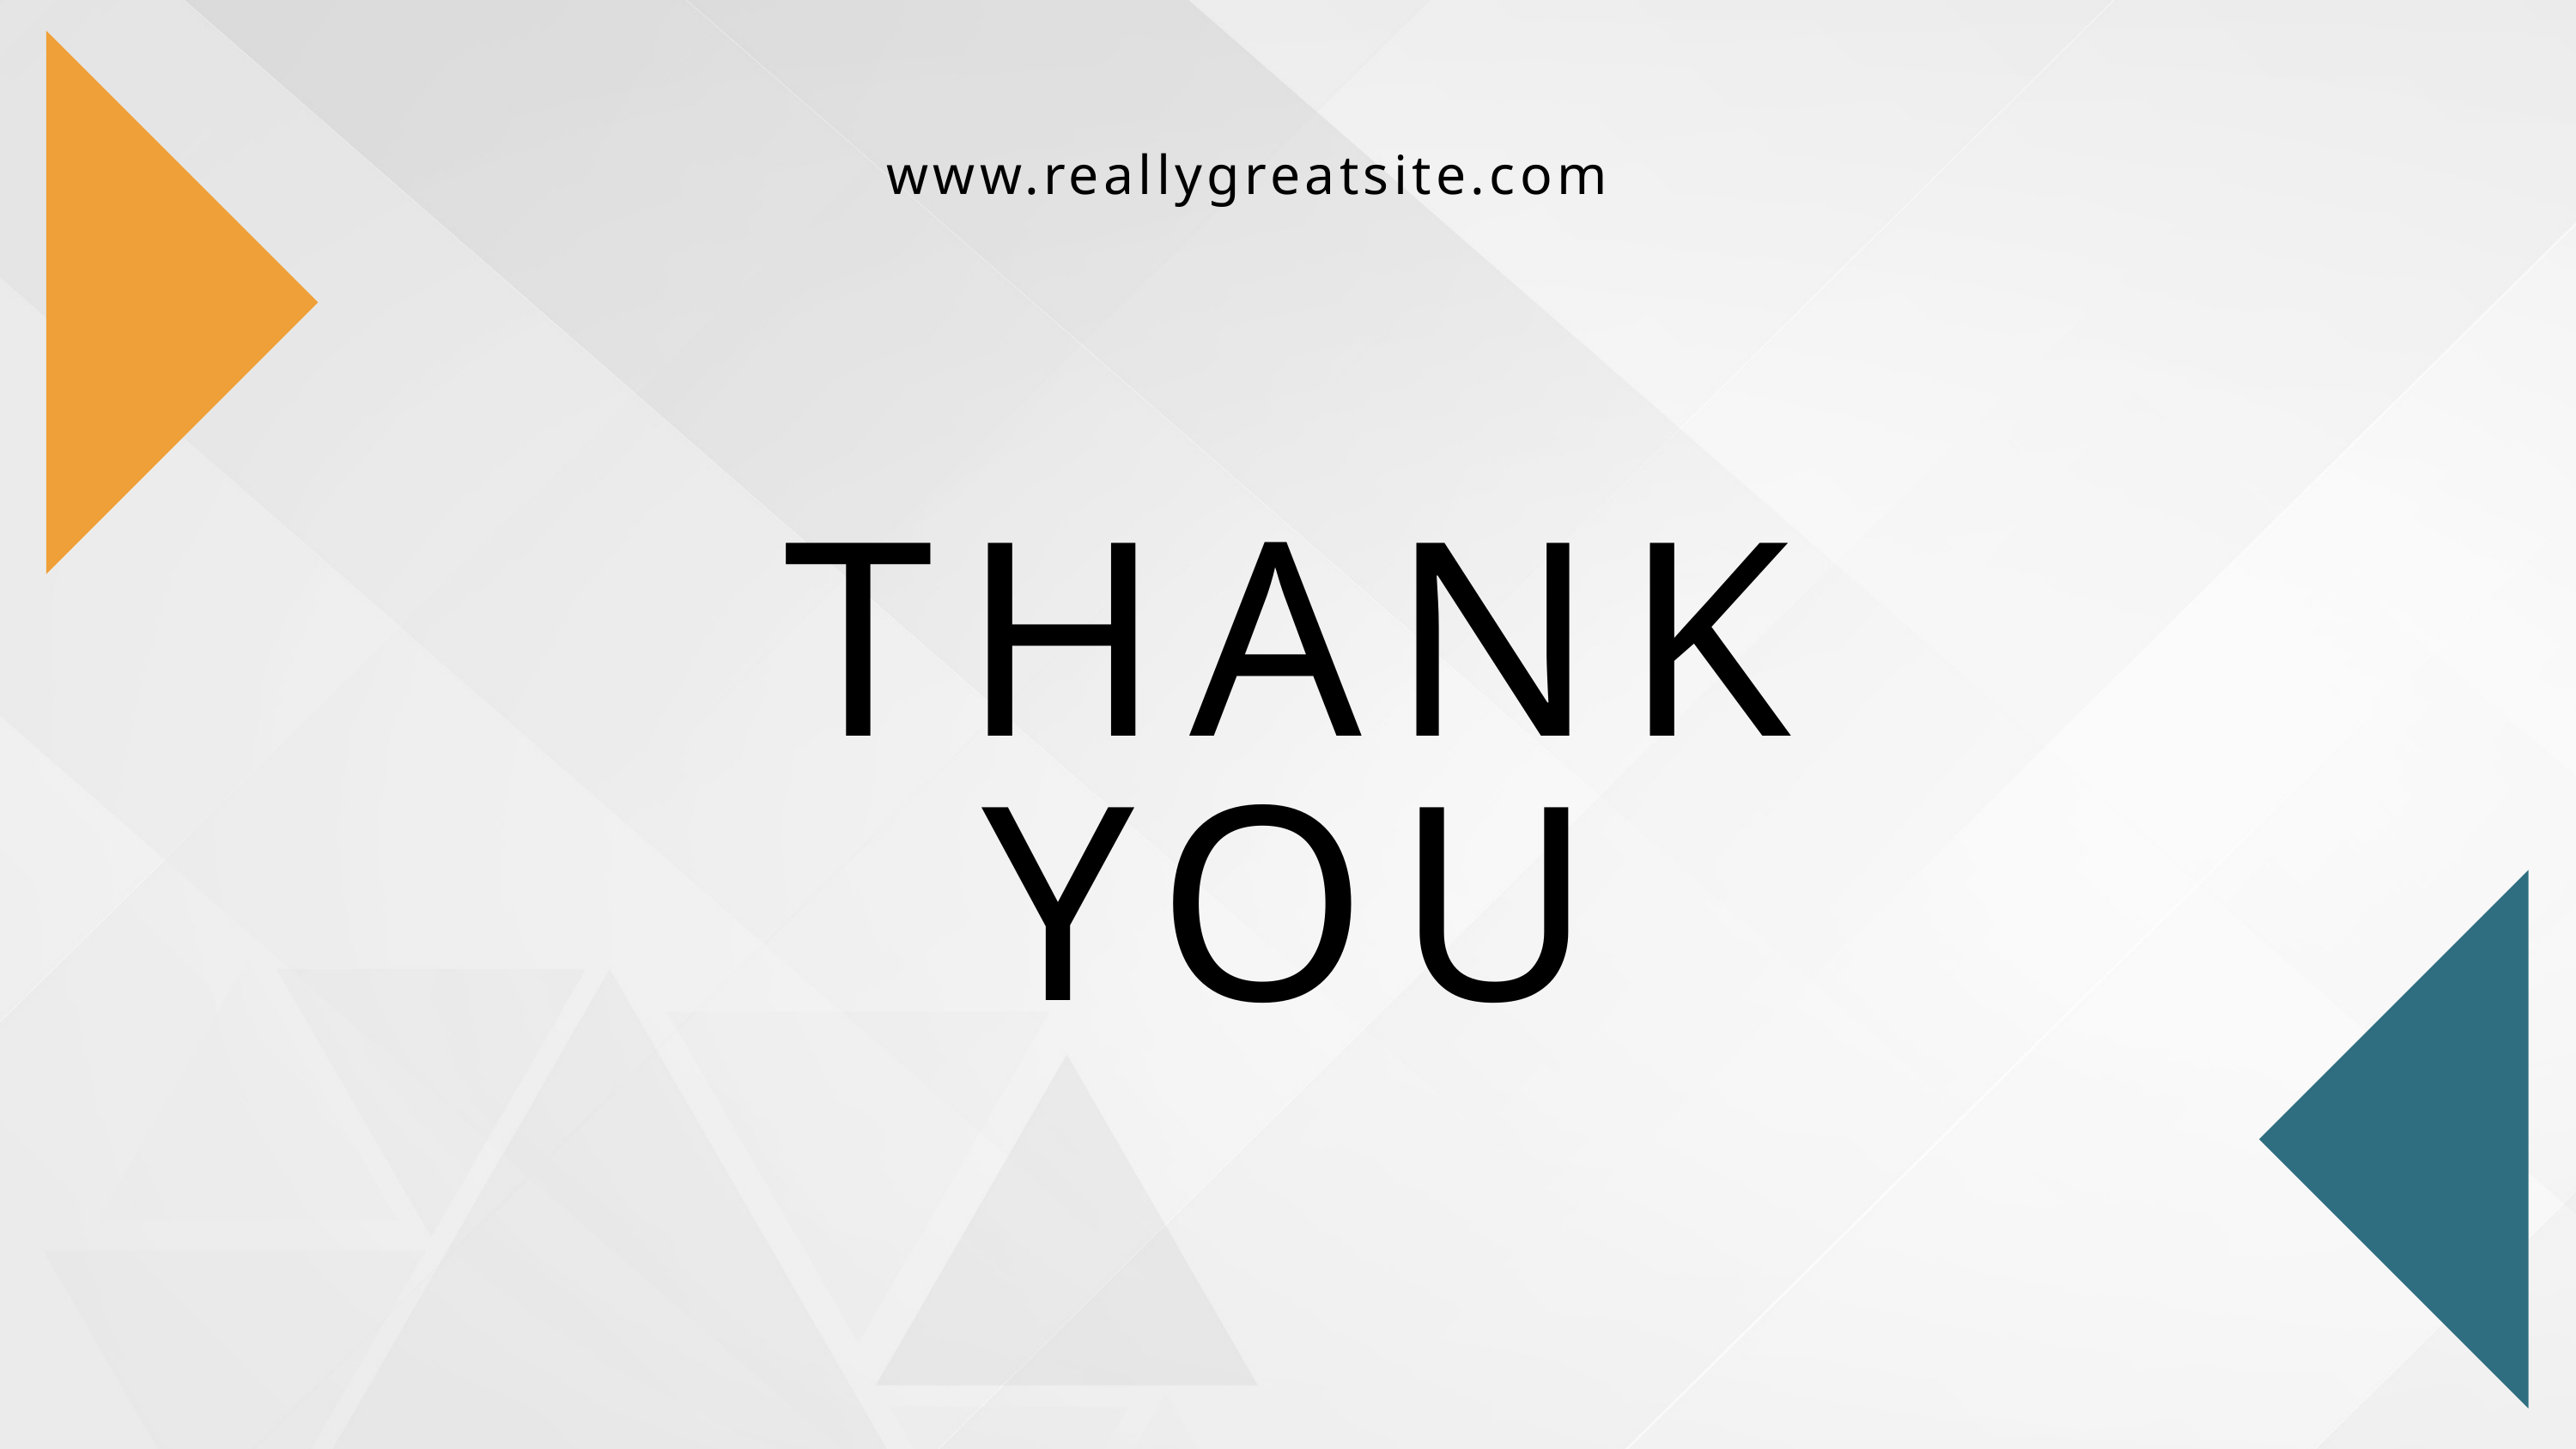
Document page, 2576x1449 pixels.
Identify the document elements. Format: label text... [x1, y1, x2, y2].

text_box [0, 166, 454, 439]
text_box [2123, 1003, 2576, 1274]
text_box [0, 0, 2576, 1449]
text_box THANK YOU [243, 524, 2333, 1055]
text_box www.reallygreatsite.com [781, 146, 1715, 206]
